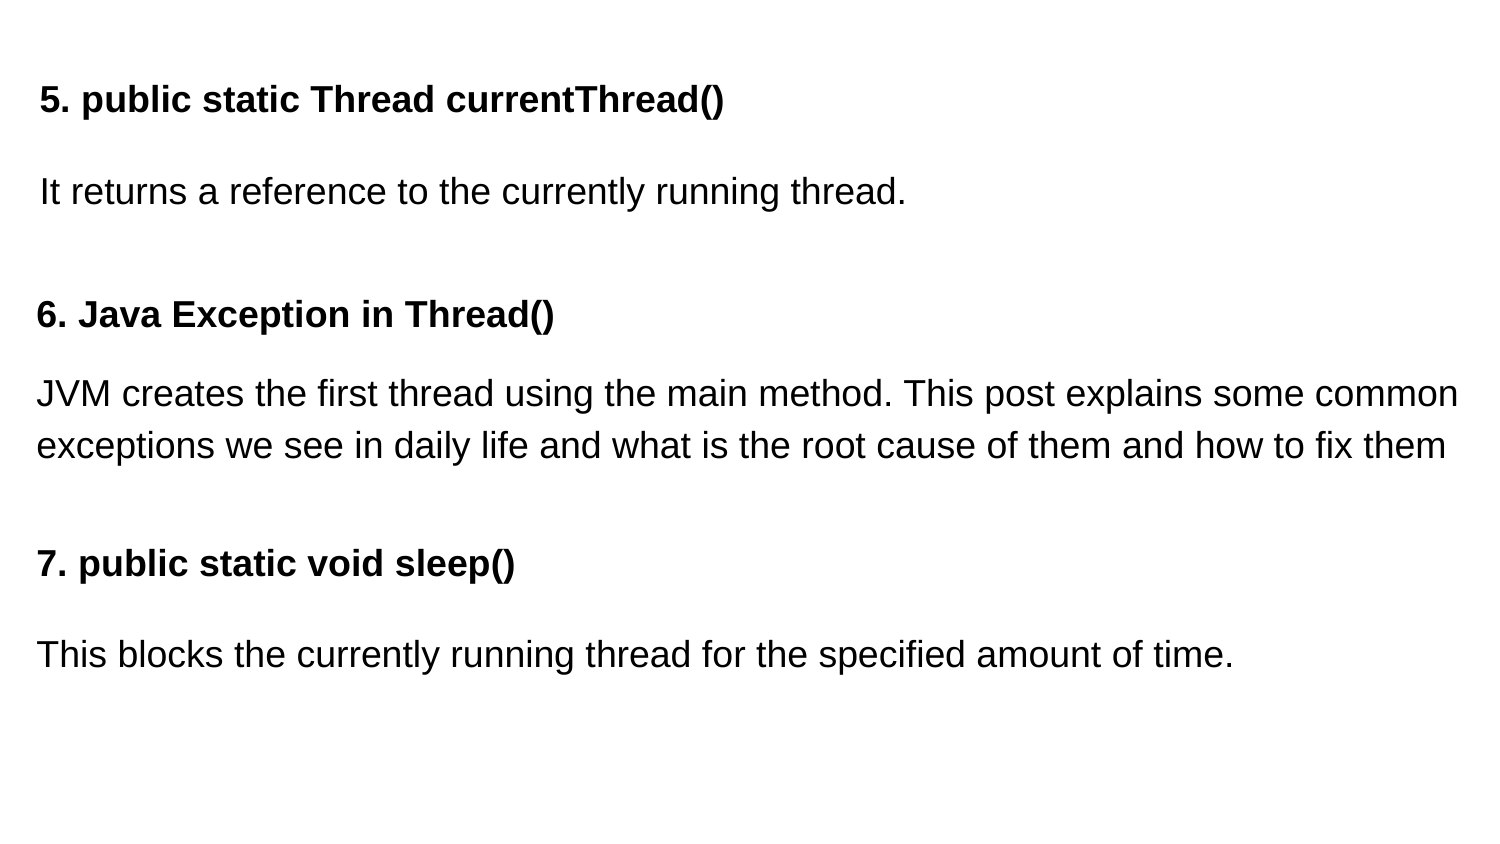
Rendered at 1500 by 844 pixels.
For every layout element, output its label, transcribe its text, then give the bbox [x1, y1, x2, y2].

text_box 7. public static void sleep() This blocks the currently running thread for the specified amount of time. [21, 517, 1401, 753]
text_box 6. Java Exception in Thread() JVM creates the first thread using the main method. This post explains some common exceptions we see in daily life and what is the root cause of them and how to fix them [21, 268, 1479, 481]
text_box 5. public static Thread currentThread() It returns a reference to the currently running thread. [24, 53, 1500, 227]
